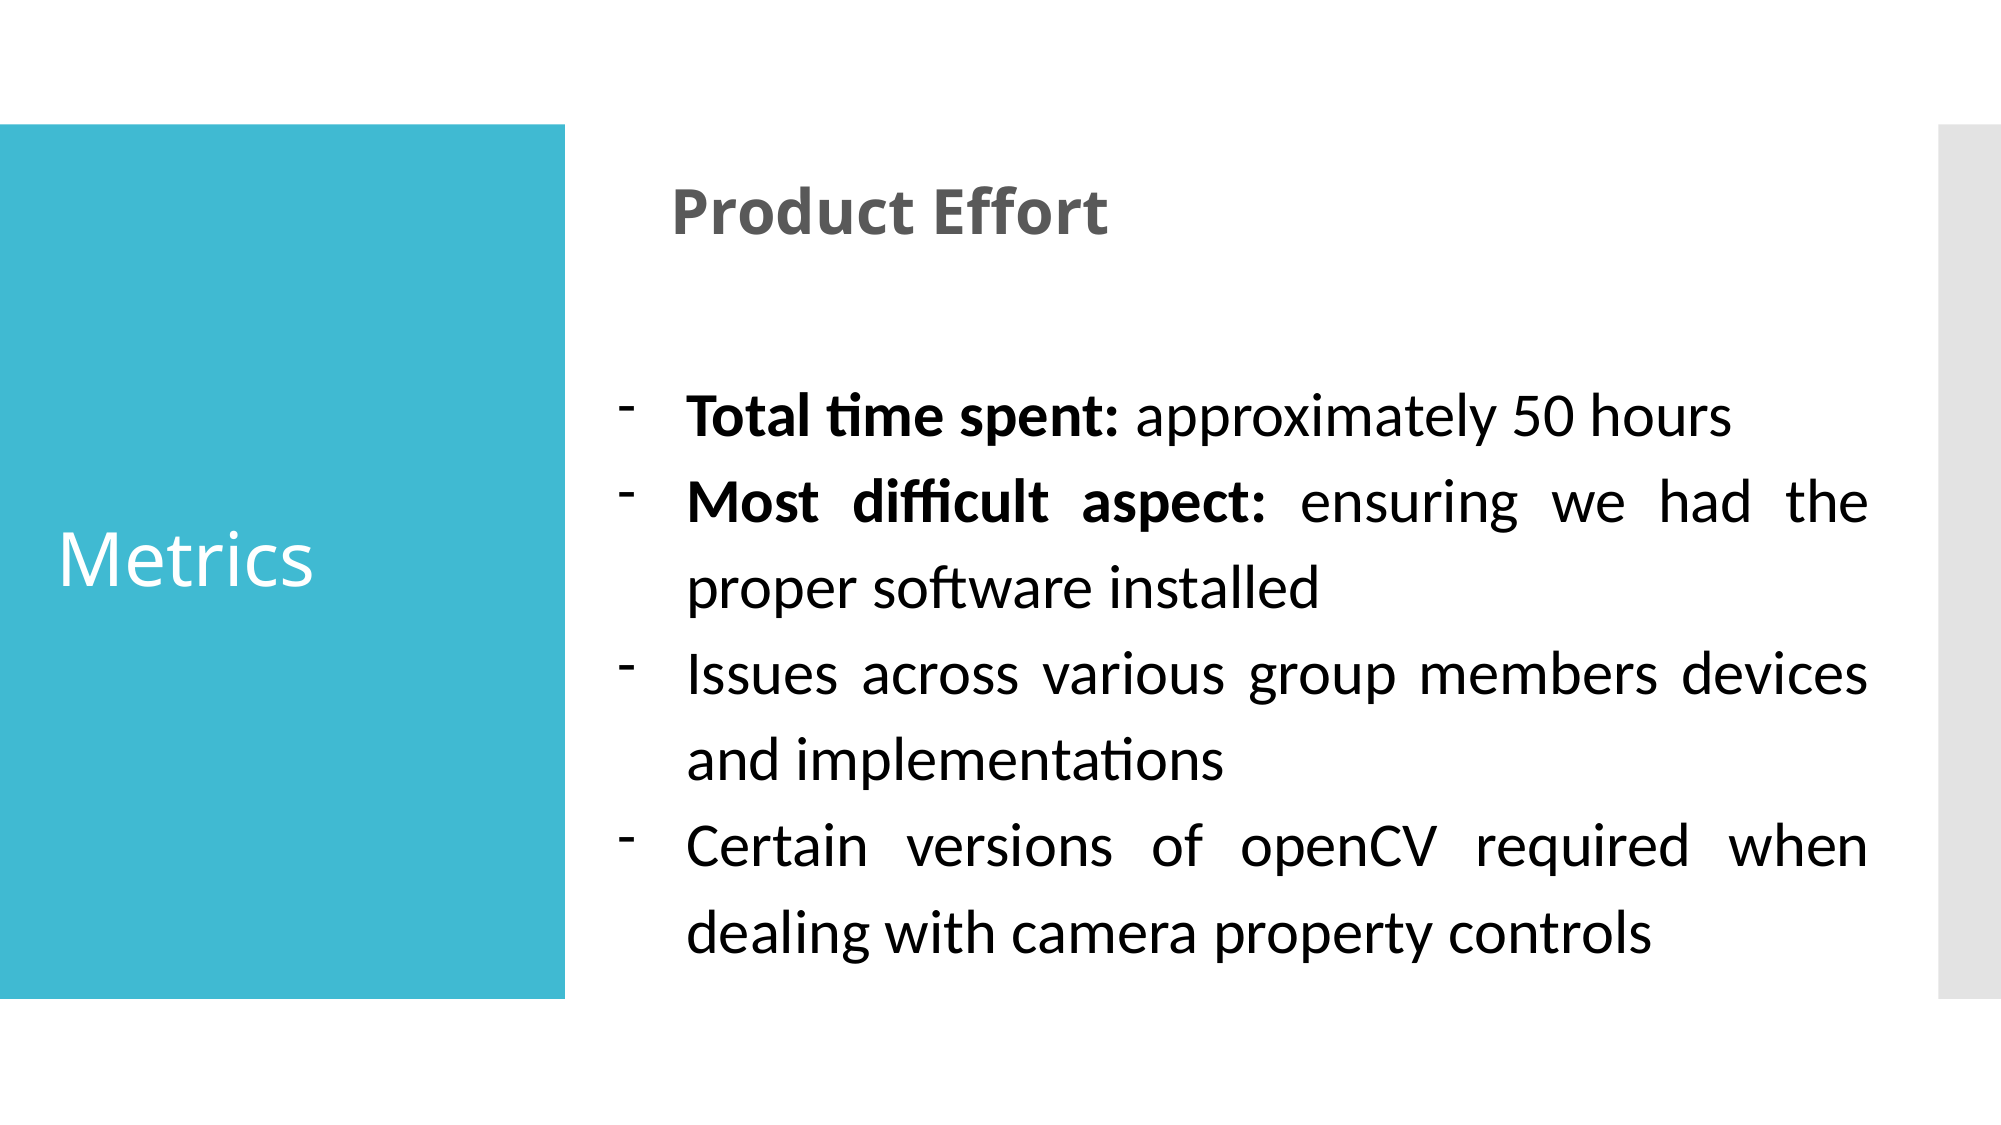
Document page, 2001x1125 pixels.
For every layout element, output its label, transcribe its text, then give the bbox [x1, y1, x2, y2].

text_box Total time spent: approximately 50 hours Most difficult aspect: ensuring we had the proper software installed Issues across various group members devices and implementations Certain versions of openCV required when dealing with camera property controls [596, 255, 1886, 1073]
title Metrics [41, 184, 526, 940]
list Product Effort [634, 141, 1137, 255]
